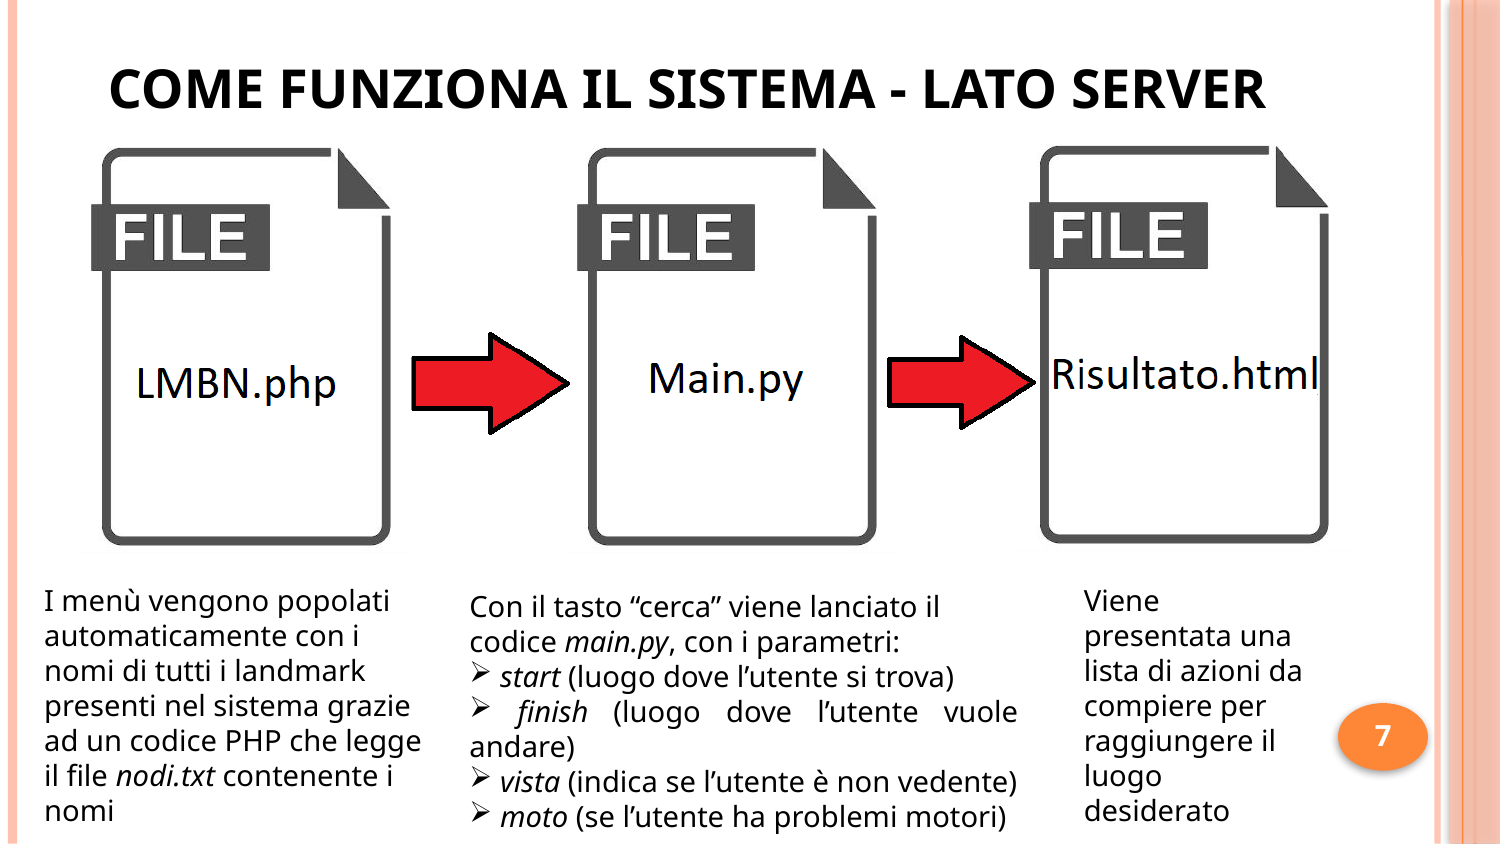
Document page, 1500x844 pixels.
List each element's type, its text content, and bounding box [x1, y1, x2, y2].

text_box I menù vengono popolati automaticamente con i nomi di tutti i landmark presenti nel sistema grazie ad un codice PHP che legge il file nodi.txt contenente i nomi [29, 575, 443, 835]
picture [76, 137, 1352, 561]
text_box Viene presentata una lista di azioni da compiere per raggiungere il luogo desiderato [1068, 575, 1329, 835]
slide_number 7 [1333, 705, 1434, 770]
text_box Con il tasto “cerca” viene lanciato il codice main.py, con i parametri: start (luogo dove l’utente si trova) finish (luogo dove l’utente vuole andare) vista (indica se l’utente è non vedente) moto (se l’utente ha problemi motori) [454, 581, 1034, 841]
title Come funziona il sistema - lato server [75, 33, 1300, 127]
